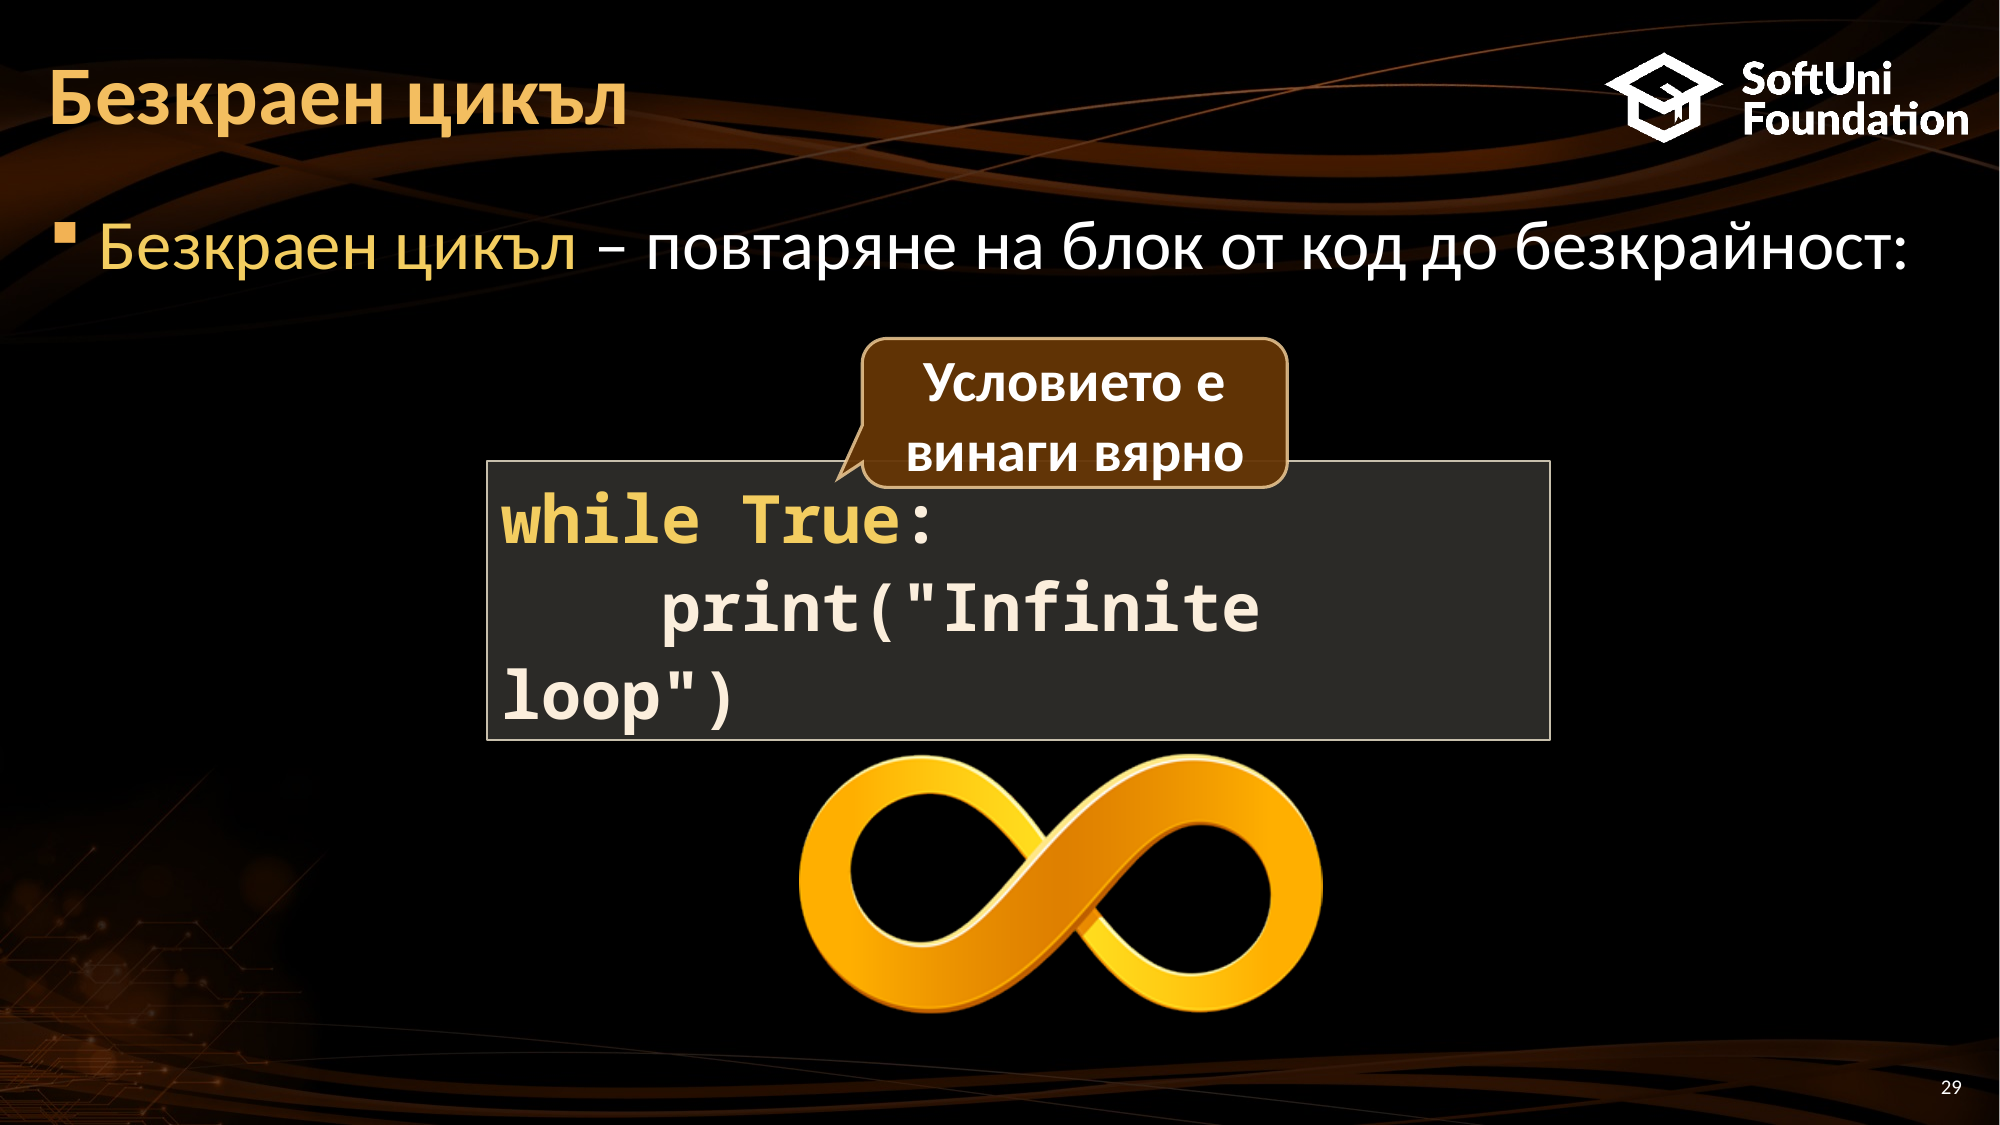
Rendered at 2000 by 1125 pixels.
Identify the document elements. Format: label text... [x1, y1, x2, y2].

text_box Условието е винаги вярно [835, 337, 1289, 489]
list Безкраен цикъл – повтаряне на блок от код до безкрайност: [31, 188, 1968, 1103]
text_box while True: print("Infinite loop") [486, 461, 1550, 740]
title Безкраен цикъл [30, 6, 1602, 189]
picture [0, 0, 2000, 1125]
